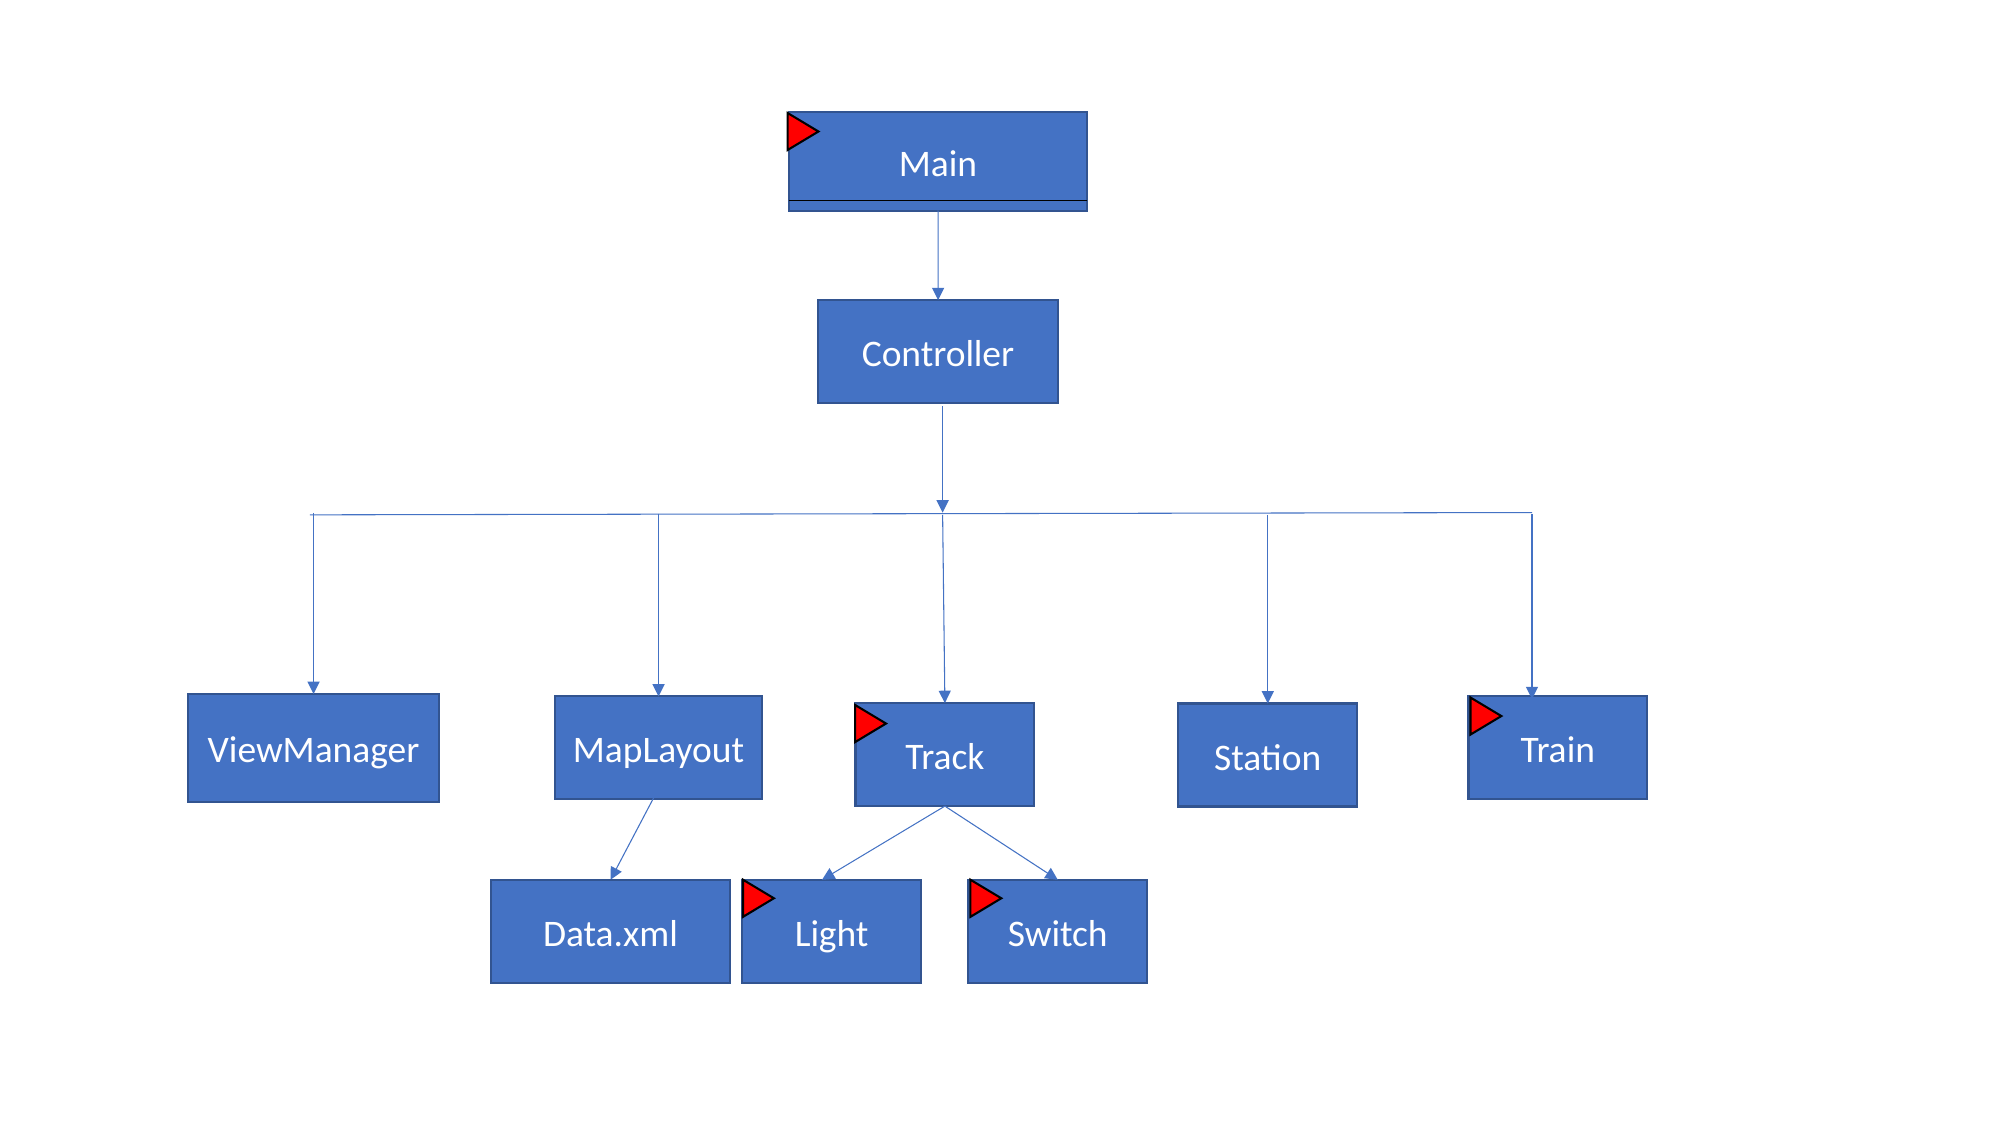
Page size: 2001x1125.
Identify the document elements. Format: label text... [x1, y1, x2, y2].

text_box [944, 806, 1058, 880]
text_box [786, 111, 821, 152]
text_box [610, 788, 659, 880]
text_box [187, 694, 1648, 983]
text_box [821, 806, 944, 880]
text_box Main [788, 201, 1088, 212]
text_box Main [788, 111, 1088, 200]
text_box Controller [817, 299, 1059, 404]
